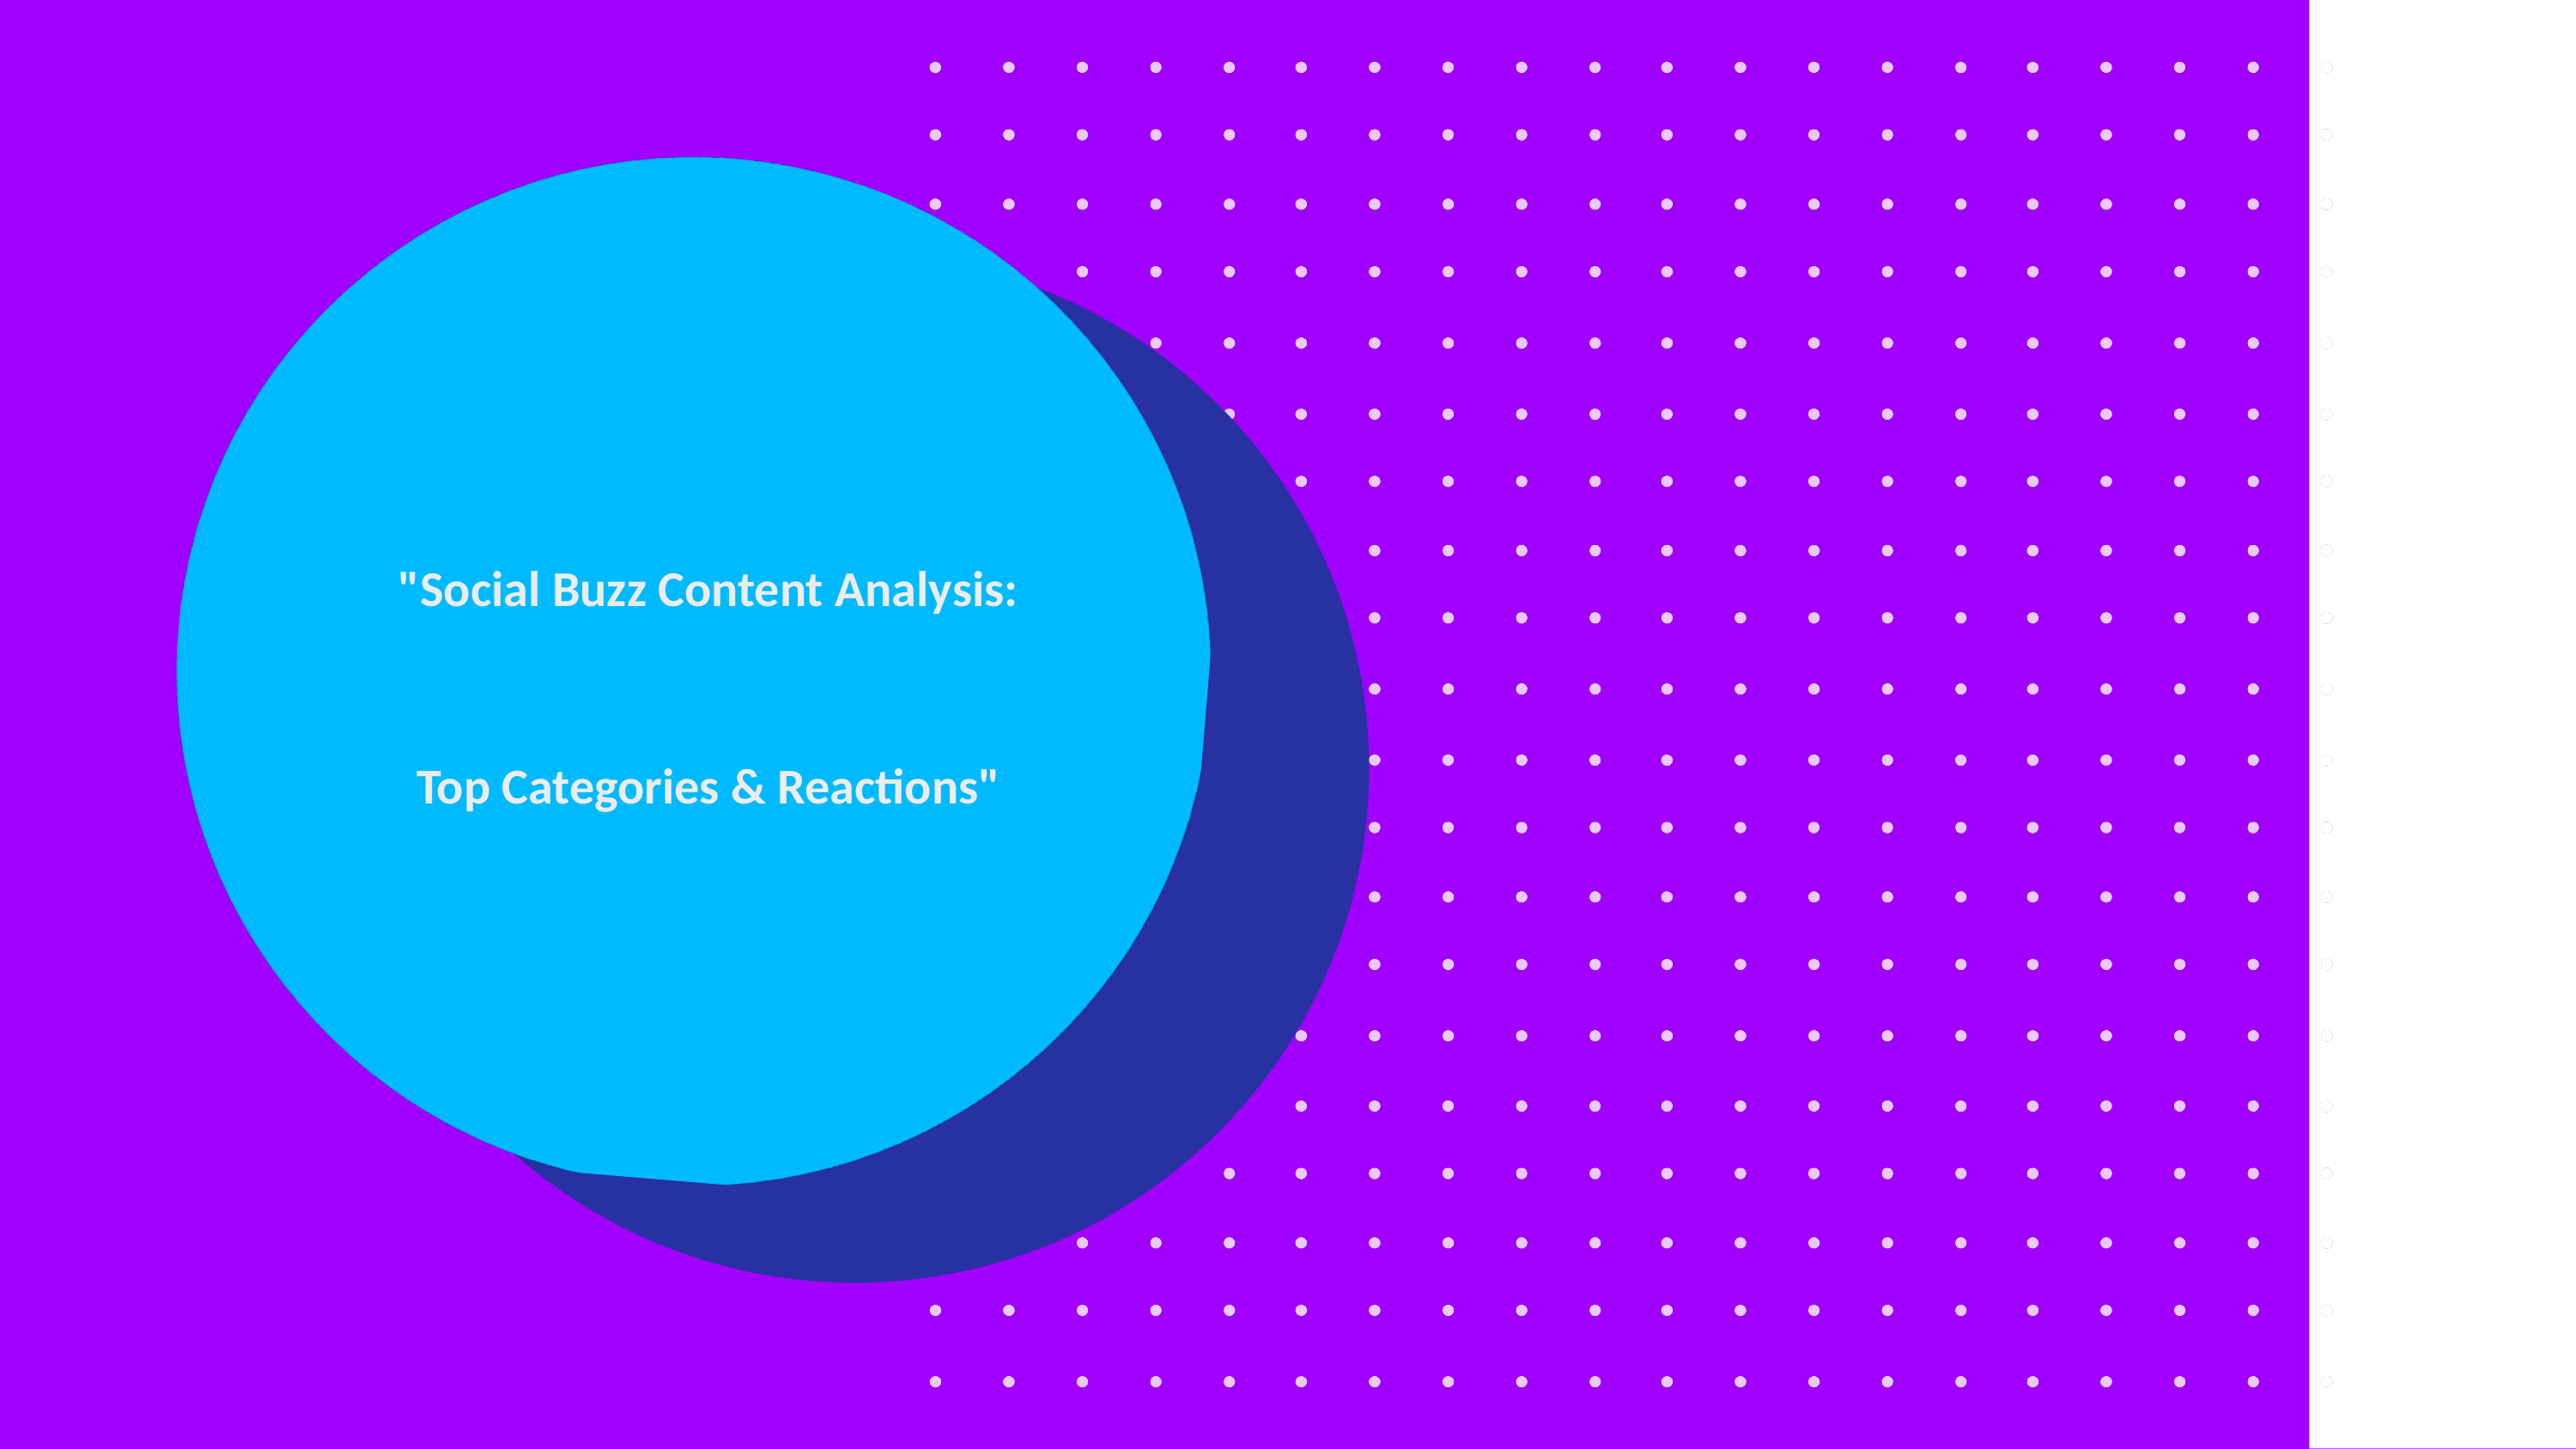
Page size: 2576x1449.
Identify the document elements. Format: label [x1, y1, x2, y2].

text_box [921, 57, 2337, 1392]
text_box [2309, 0, 2576, 1449]
text_box [136, 111, 1370, 1283]
